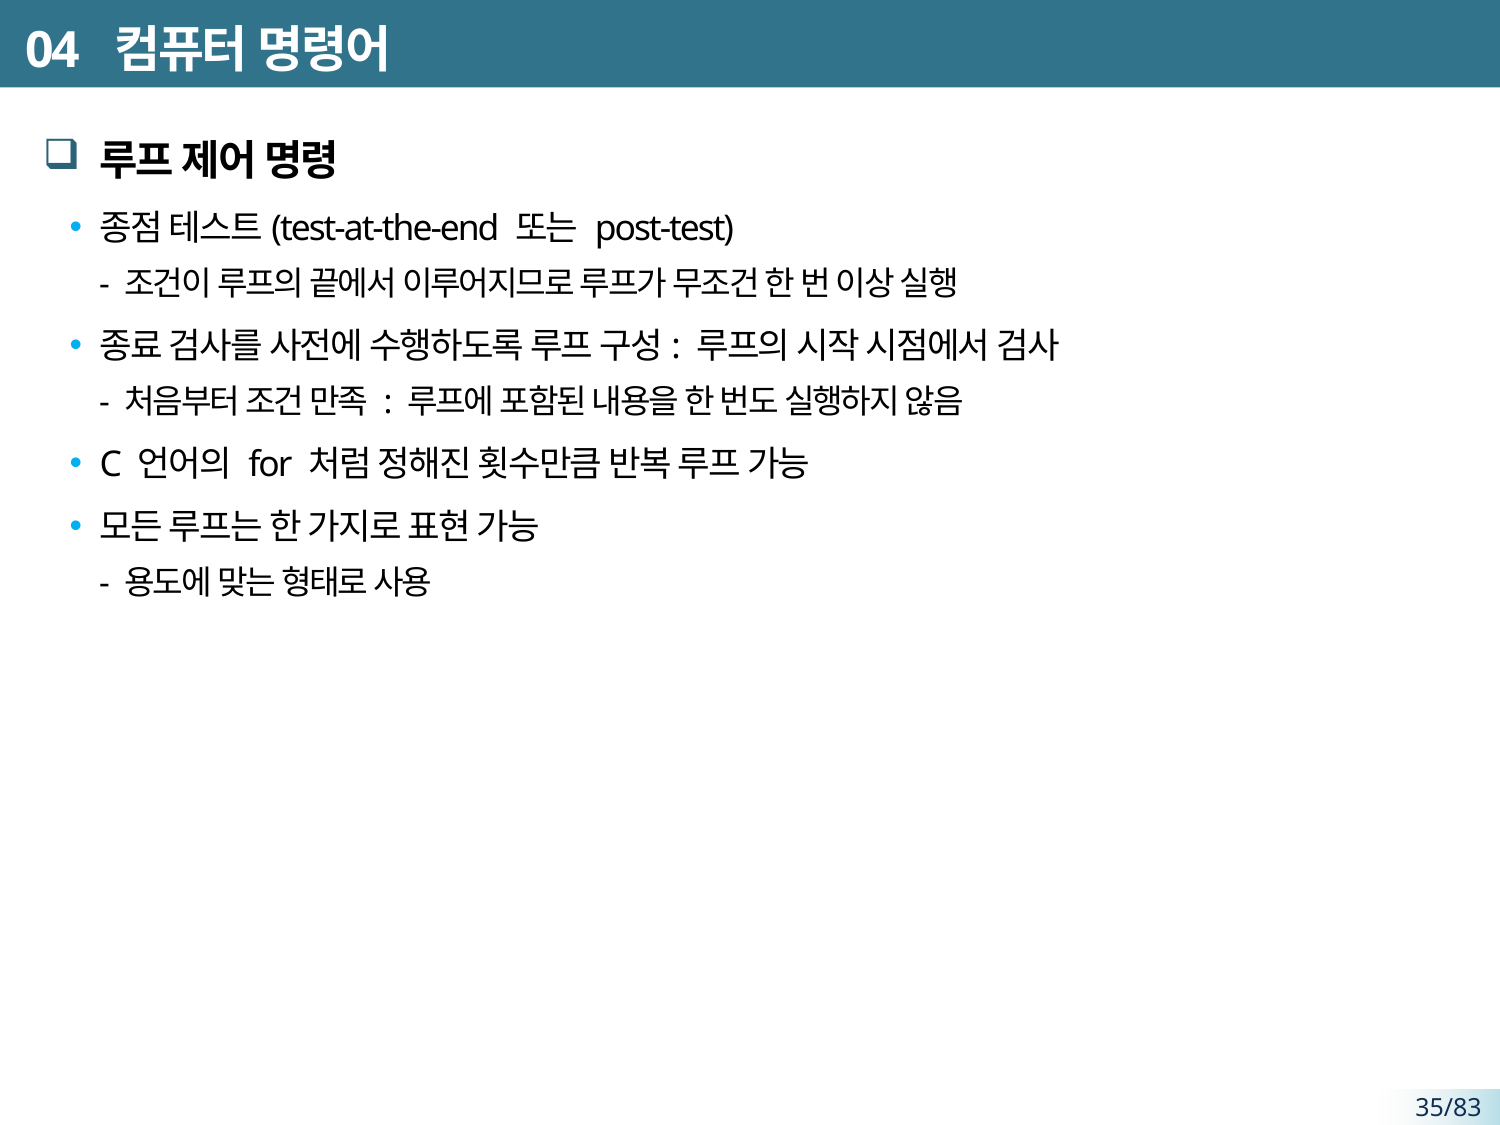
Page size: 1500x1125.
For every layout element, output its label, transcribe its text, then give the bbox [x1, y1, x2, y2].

title 04 컴퓨터 명령어 [10, 8, 1288, 87]
list 루프 제어 명령 종점 테스트(test-at-the-end 또는 post-test) - 조건이 루프의 끝에서 이루어지므로 루프가 무조건 한 번 이상 실행 종료 검사를 사전에 수행하도록 루프 구성: 루프의 시작 시점에서 검사 - 처음부터 조건 만족 : 루프에 포함된 내용을 한 번도 실행하지 않음 C 언어의 for 처럼 정해진 횟수만큼 반복 루프 가능 모든 루프는 한 가지로 표현 가능 - 용도에 맞는 형태로 사용 [10, 116, 1481, 1047]
